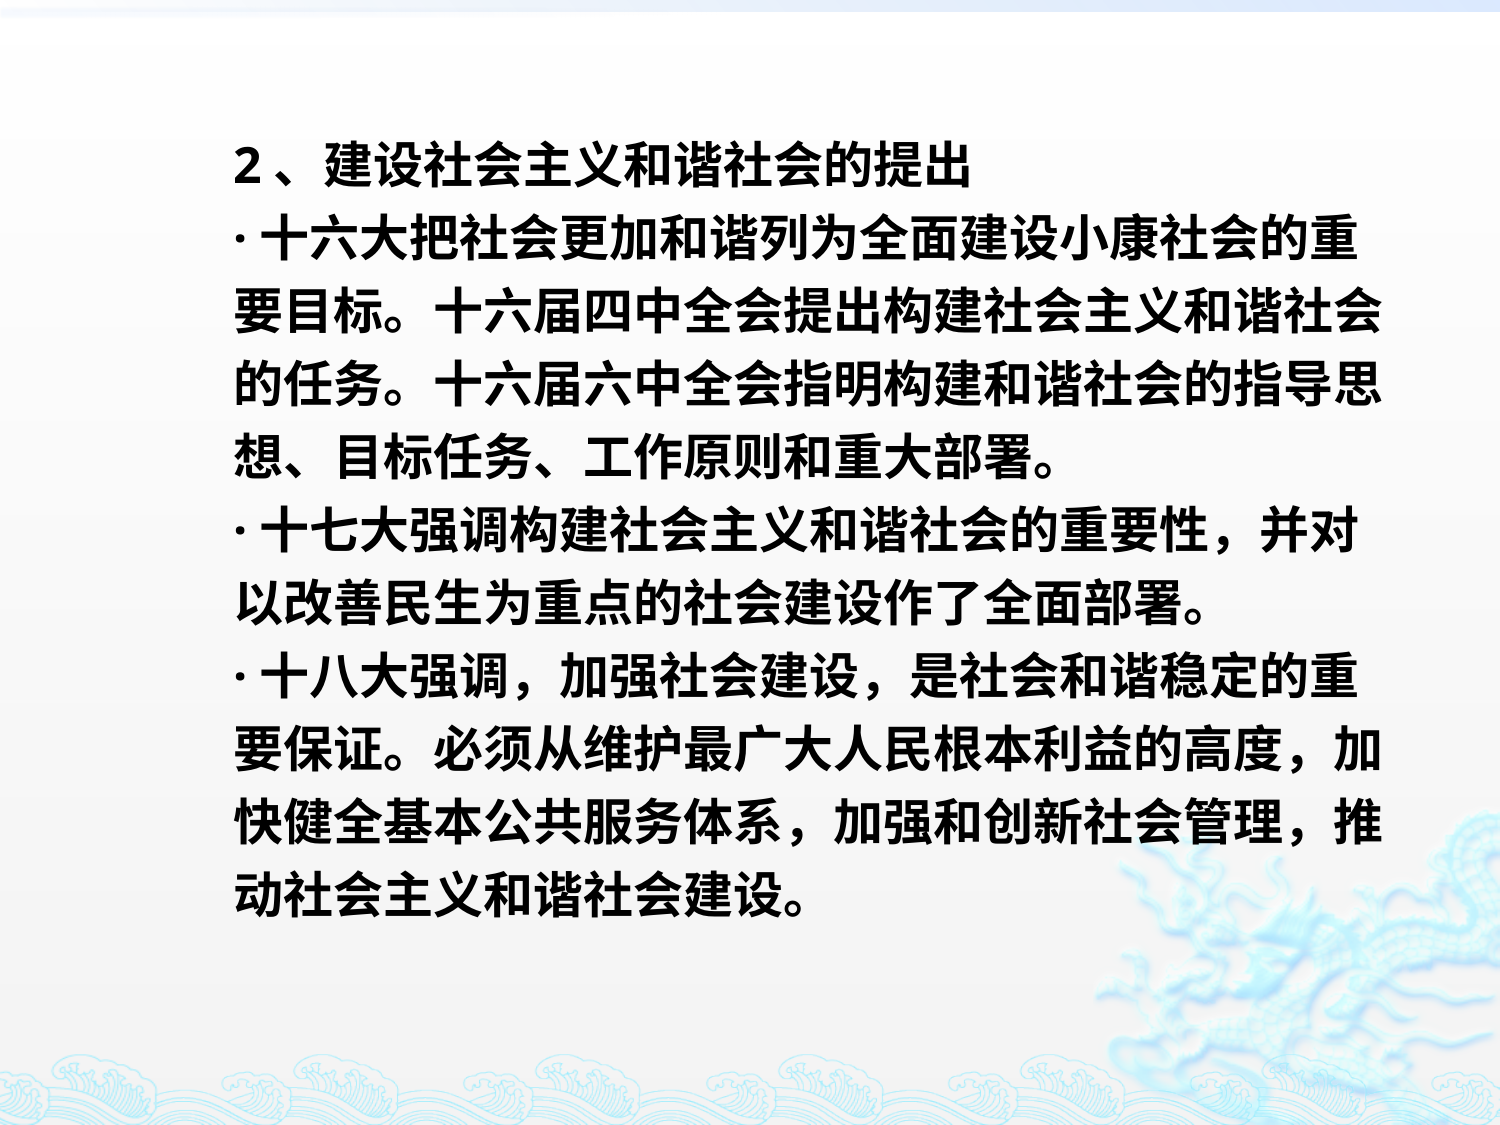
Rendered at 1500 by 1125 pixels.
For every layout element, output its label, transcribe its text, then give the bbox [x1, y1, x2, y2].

text_box 2、建设社会主义和谐社会的提出 ·十六大把社会更加和谐列为全面建设小康社会的重要目标。十六届四中全会提出构建社会主义和谐社会的任务。十六届六中全会指明构建和谐社会的指导思想、目标任务、工作原则和重大部署。 ·十七大强调构建社会主义和谐社会的重要性，并对以改善民生为重点的社会建设作了全面部署。 ·十八大强调，加强社会建设，是社会和谐稳定的重要保证。必须从维护最广大人民根本利益的高度，加快健全基本公共服务体系，加强和创新社会管理，推动社会主义和谐社会建设。 [218, 113, 1400, 931]
